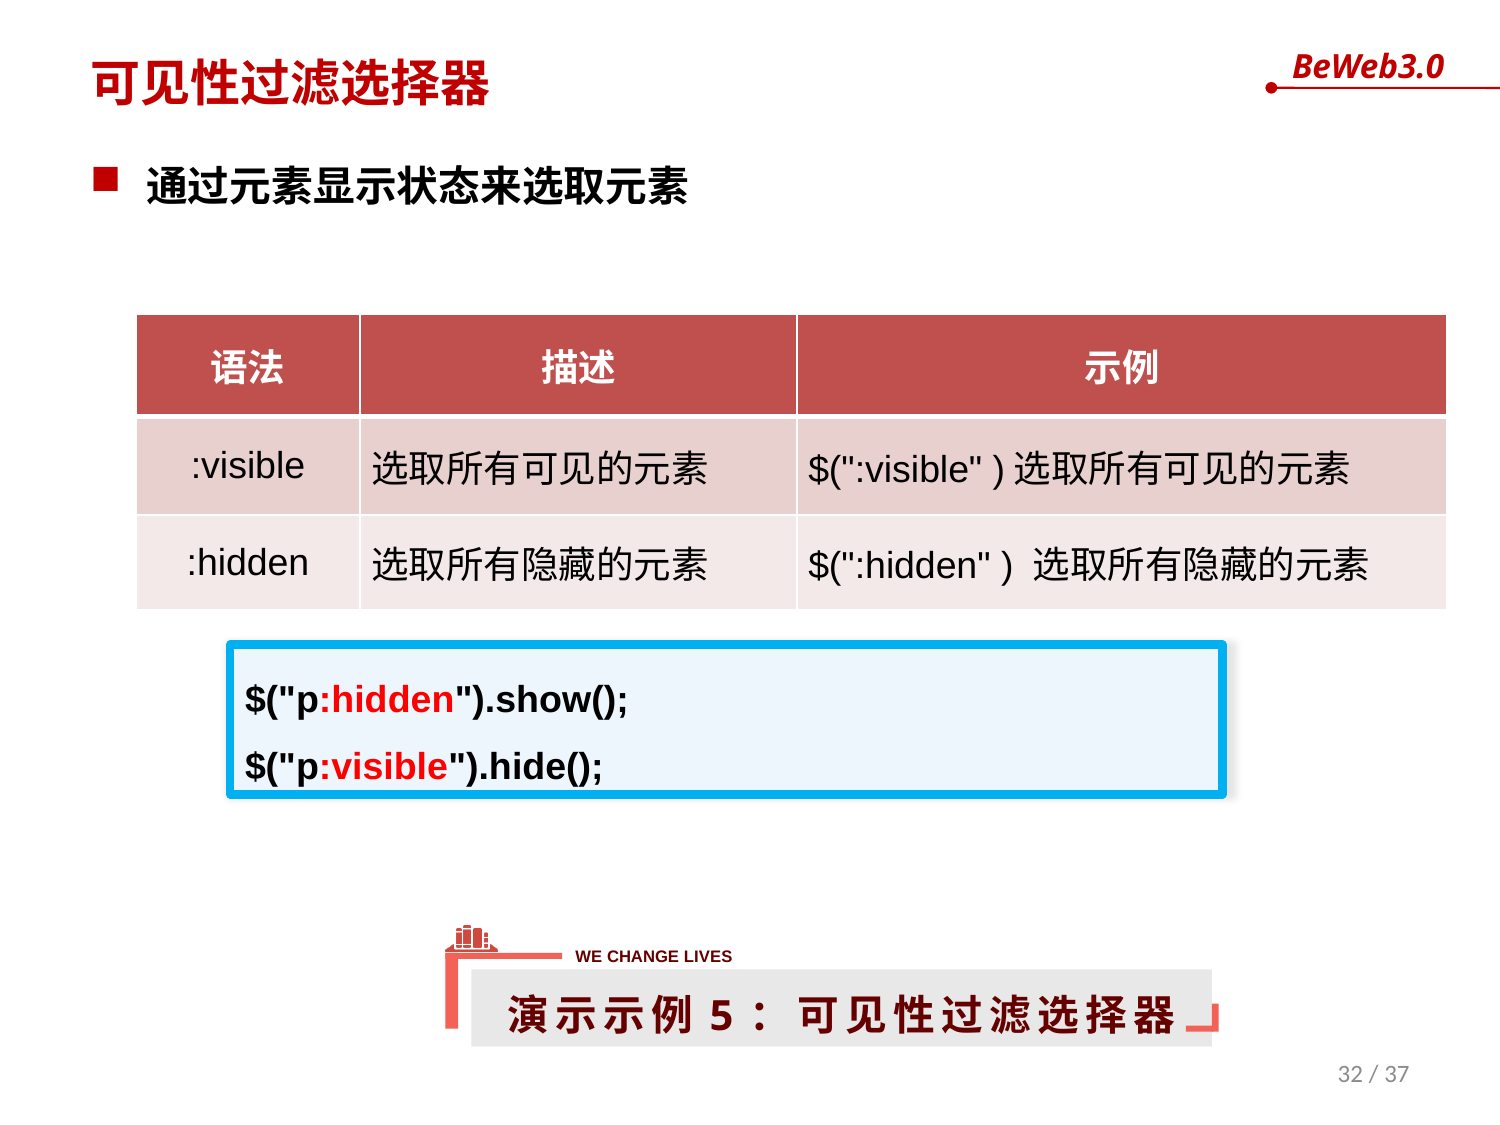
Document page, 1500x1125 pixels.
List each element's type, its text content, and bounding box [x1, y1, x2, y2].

table_header 语法 [137, 315, 359, 414]
table_header 示例 [798, 315, 1446, 414]
slide_number 32 / 37 [1074, 1042, 1425, 1103]
table_cell $(":hidden" ) 选取所有隐藏的元素 [798, 516, 1446, 609]
table_header 描述 [361, 315, 796, 414]
text_box $("p:hidden").show(); $("p:visible").hide(); [230, 644, 1223, 795]
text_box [445, 925, 1219, 1048]
table_cell $(":visible" )选取所有可见的元素 [798, 419, 1446, 514]
table_cell :visible [137, 419, 359, 514]
table_cell :hidden [137, 516, 359, 609]
table_cell 选取所有可见的元素 [361, 419, 796, 514]
list 通过元素显示状态来选取元素 [74, 152, 1426, 1006]
title 可见性过滤选择器 [74, 44, 1426, 118]
table_cell 选取所有隐藏的元素 [361, 516, 796, 609]
